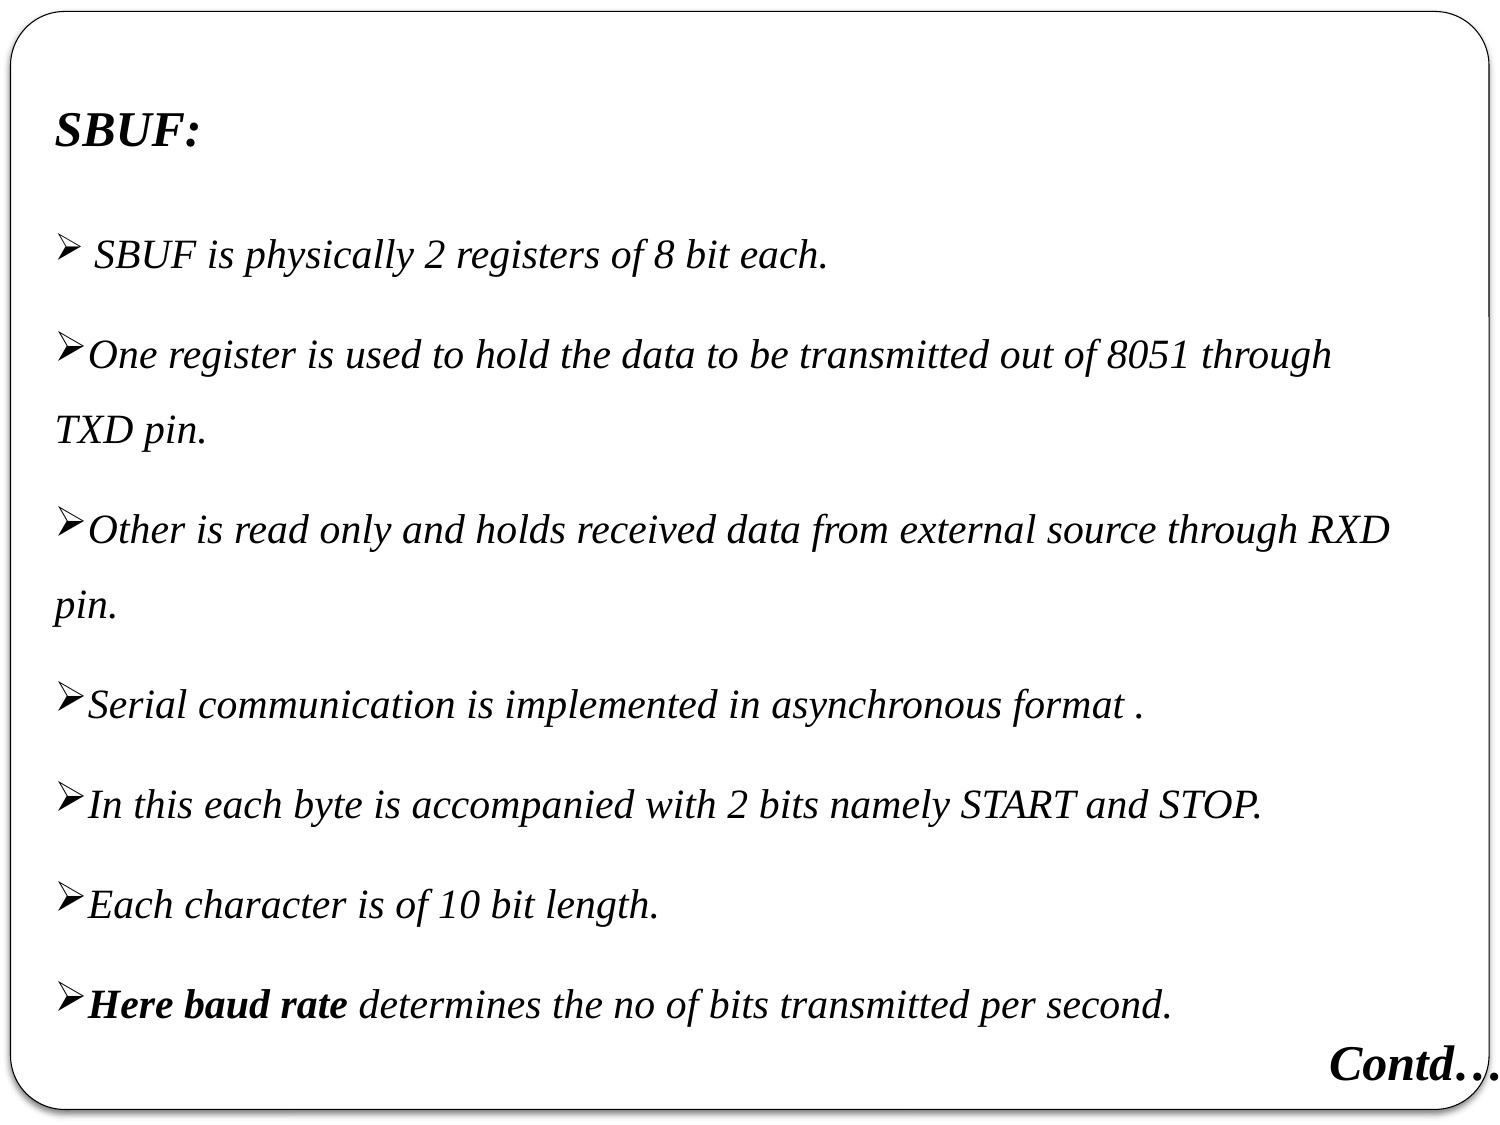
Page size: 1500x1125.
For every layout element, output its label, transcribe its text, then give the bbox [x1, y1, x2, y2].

text_box Contd…. [1314, 1023, 1500, 1098]
text_box SBUF: SBUF is physically 2 registers of 8 bit each. One register is used to hold the data to be transmitted out of 8051 through TXD pin. Other is read only and holds received data from external source through RXD pin. Serial communication is implemented in asynchronous format . In this each byte is accompanied with 2 bits namely START and STOP. Each character is of 10 bit length. Here baud rate determines the no of bits transmitted per second. [39, 89, 1425, 1035]
